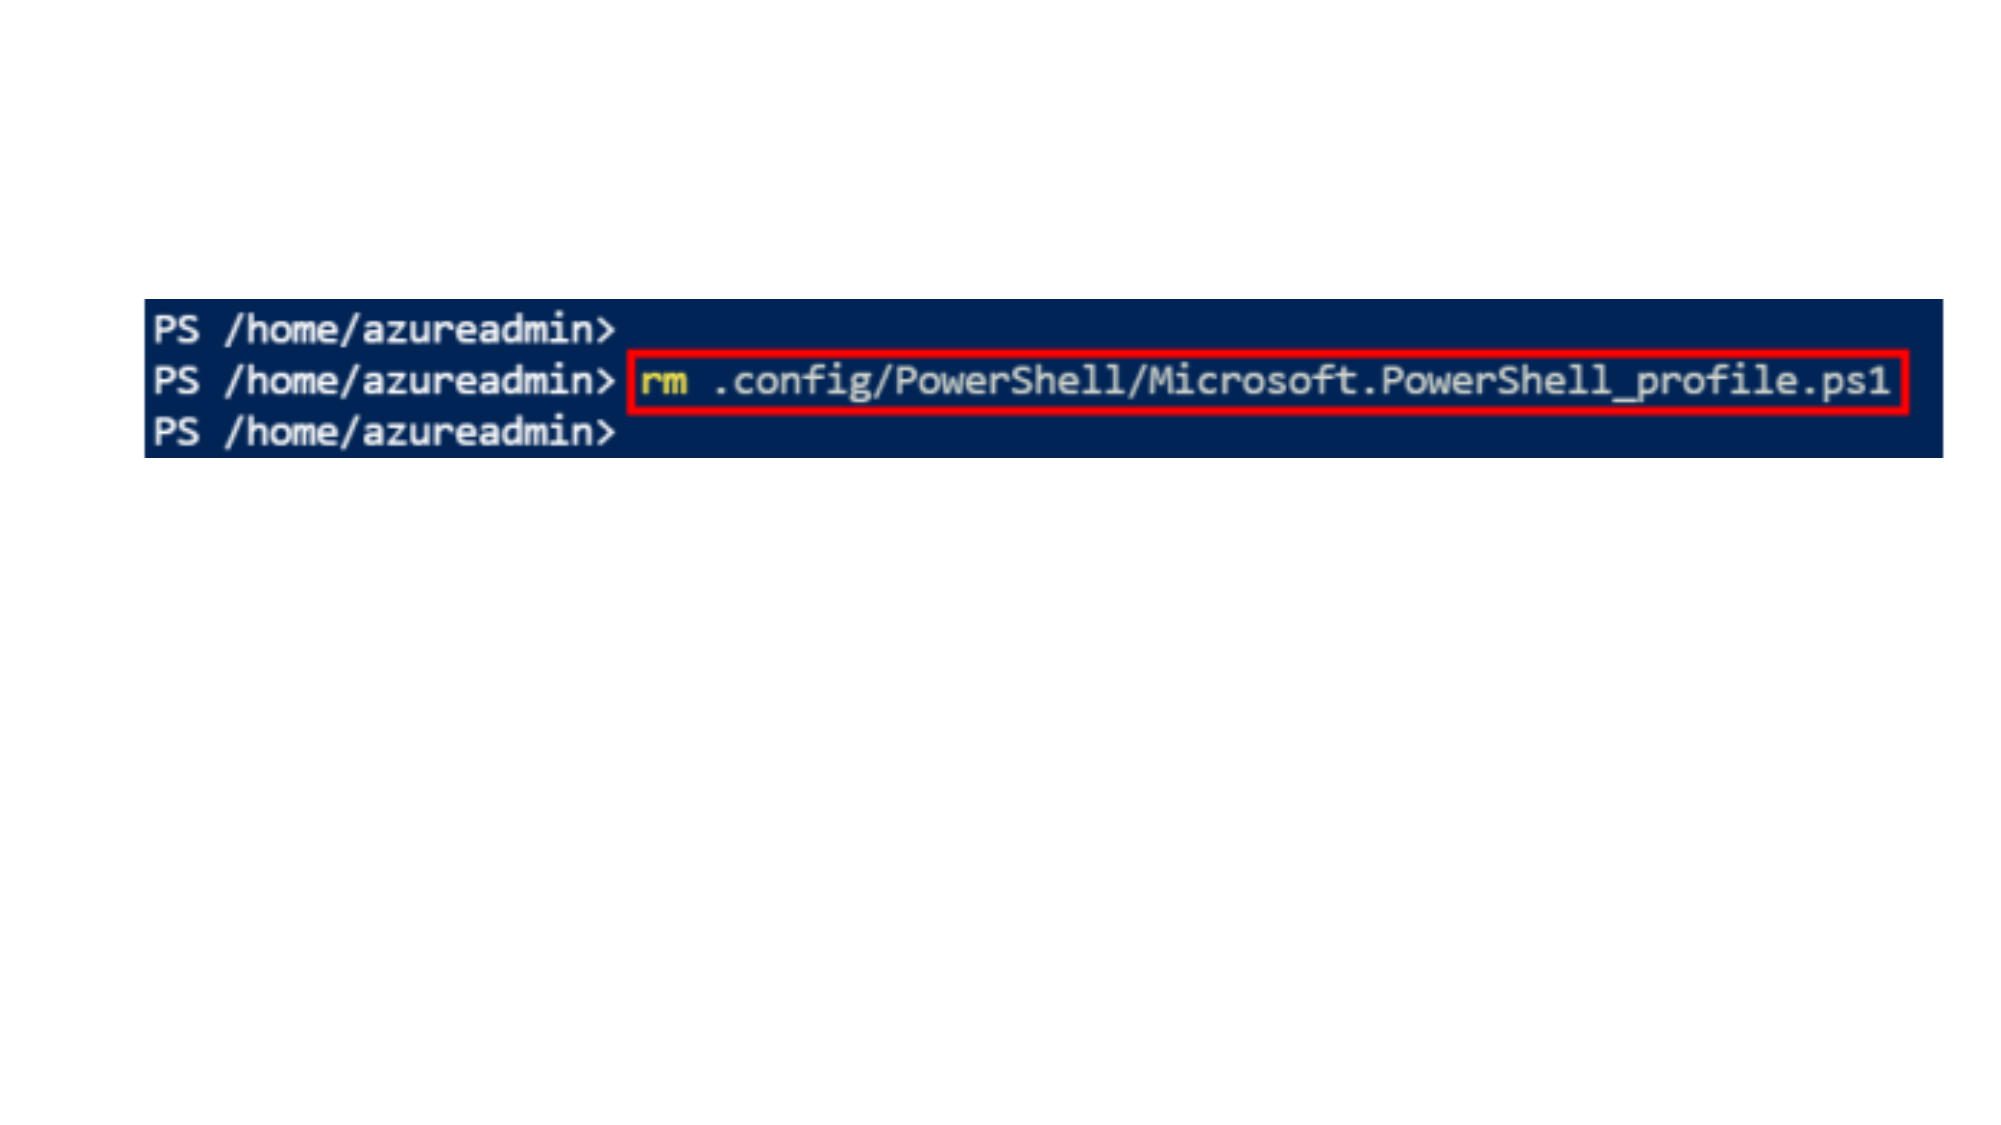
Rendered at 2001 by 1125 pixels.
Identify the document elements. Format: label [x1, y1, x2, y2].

picture [137, 299, 1947, 458]
